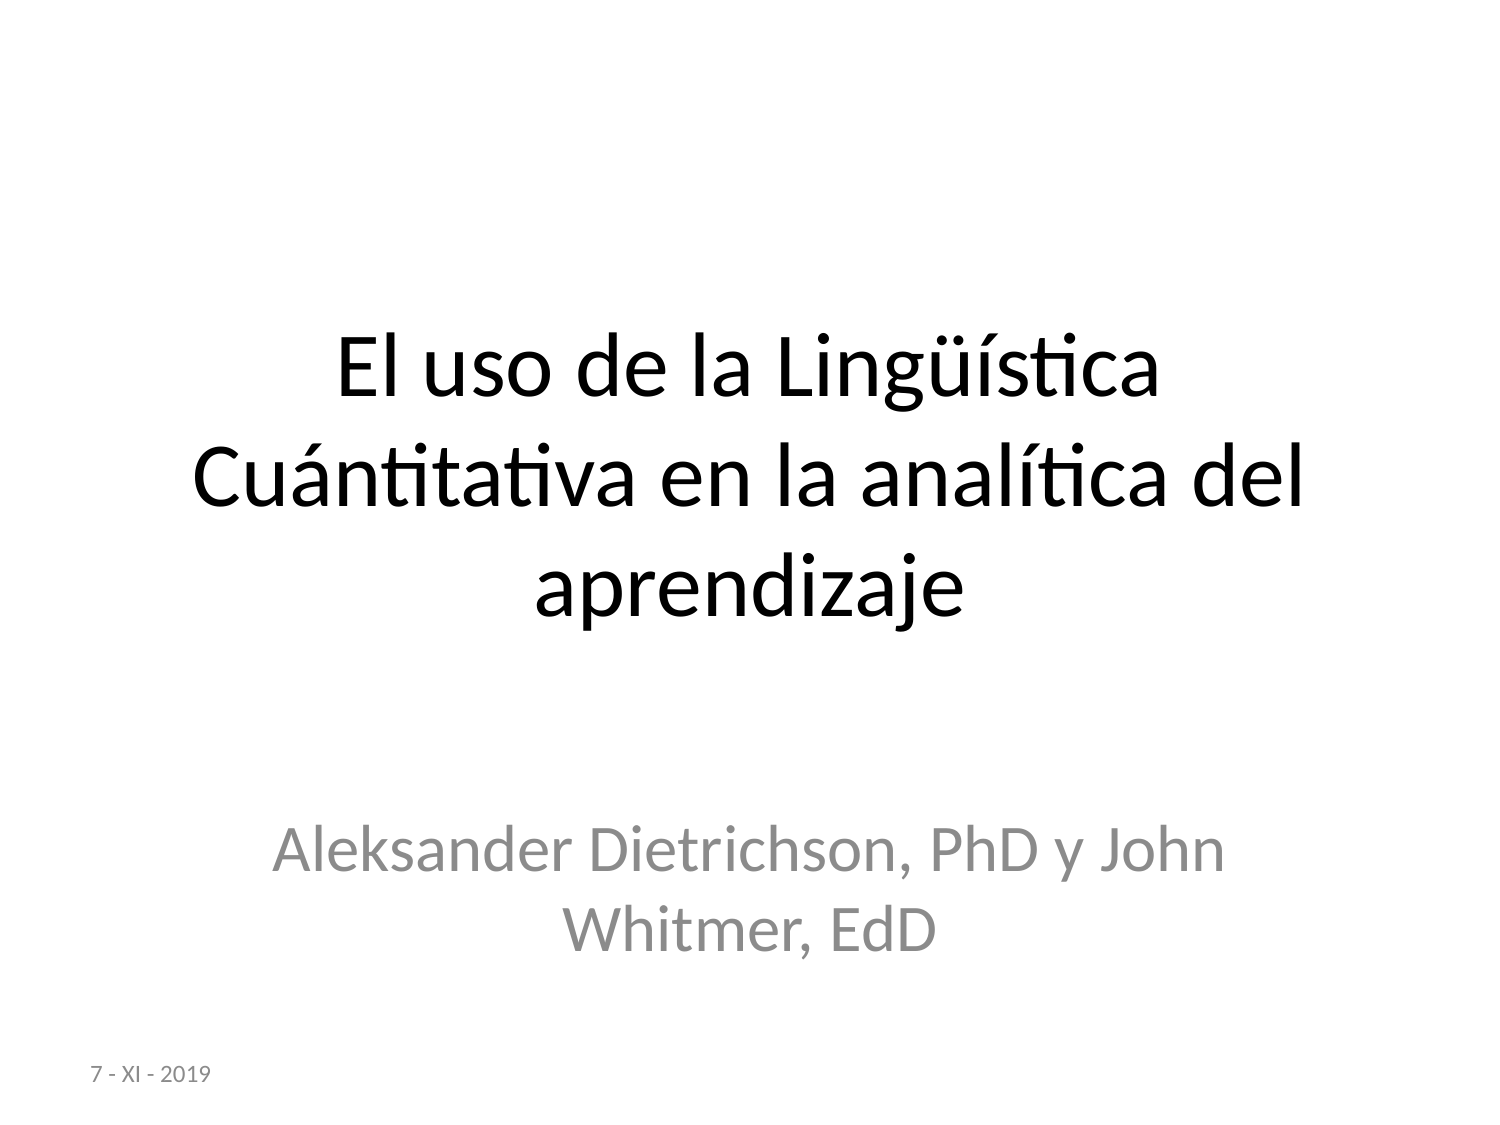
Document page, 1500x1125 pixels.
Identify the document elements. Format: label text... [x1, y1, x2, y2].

title El uso de la Lingüística Cuántitativa en la analítica del aprendizaje [112, 349, 1388, 591]
subtitle Aleksander Dietrichson, PhD y John Whitmer, EdD [225, 637, 1275, 925]
slide_number 7 - XI - 2019 [75, 1042, 425, 1103]
